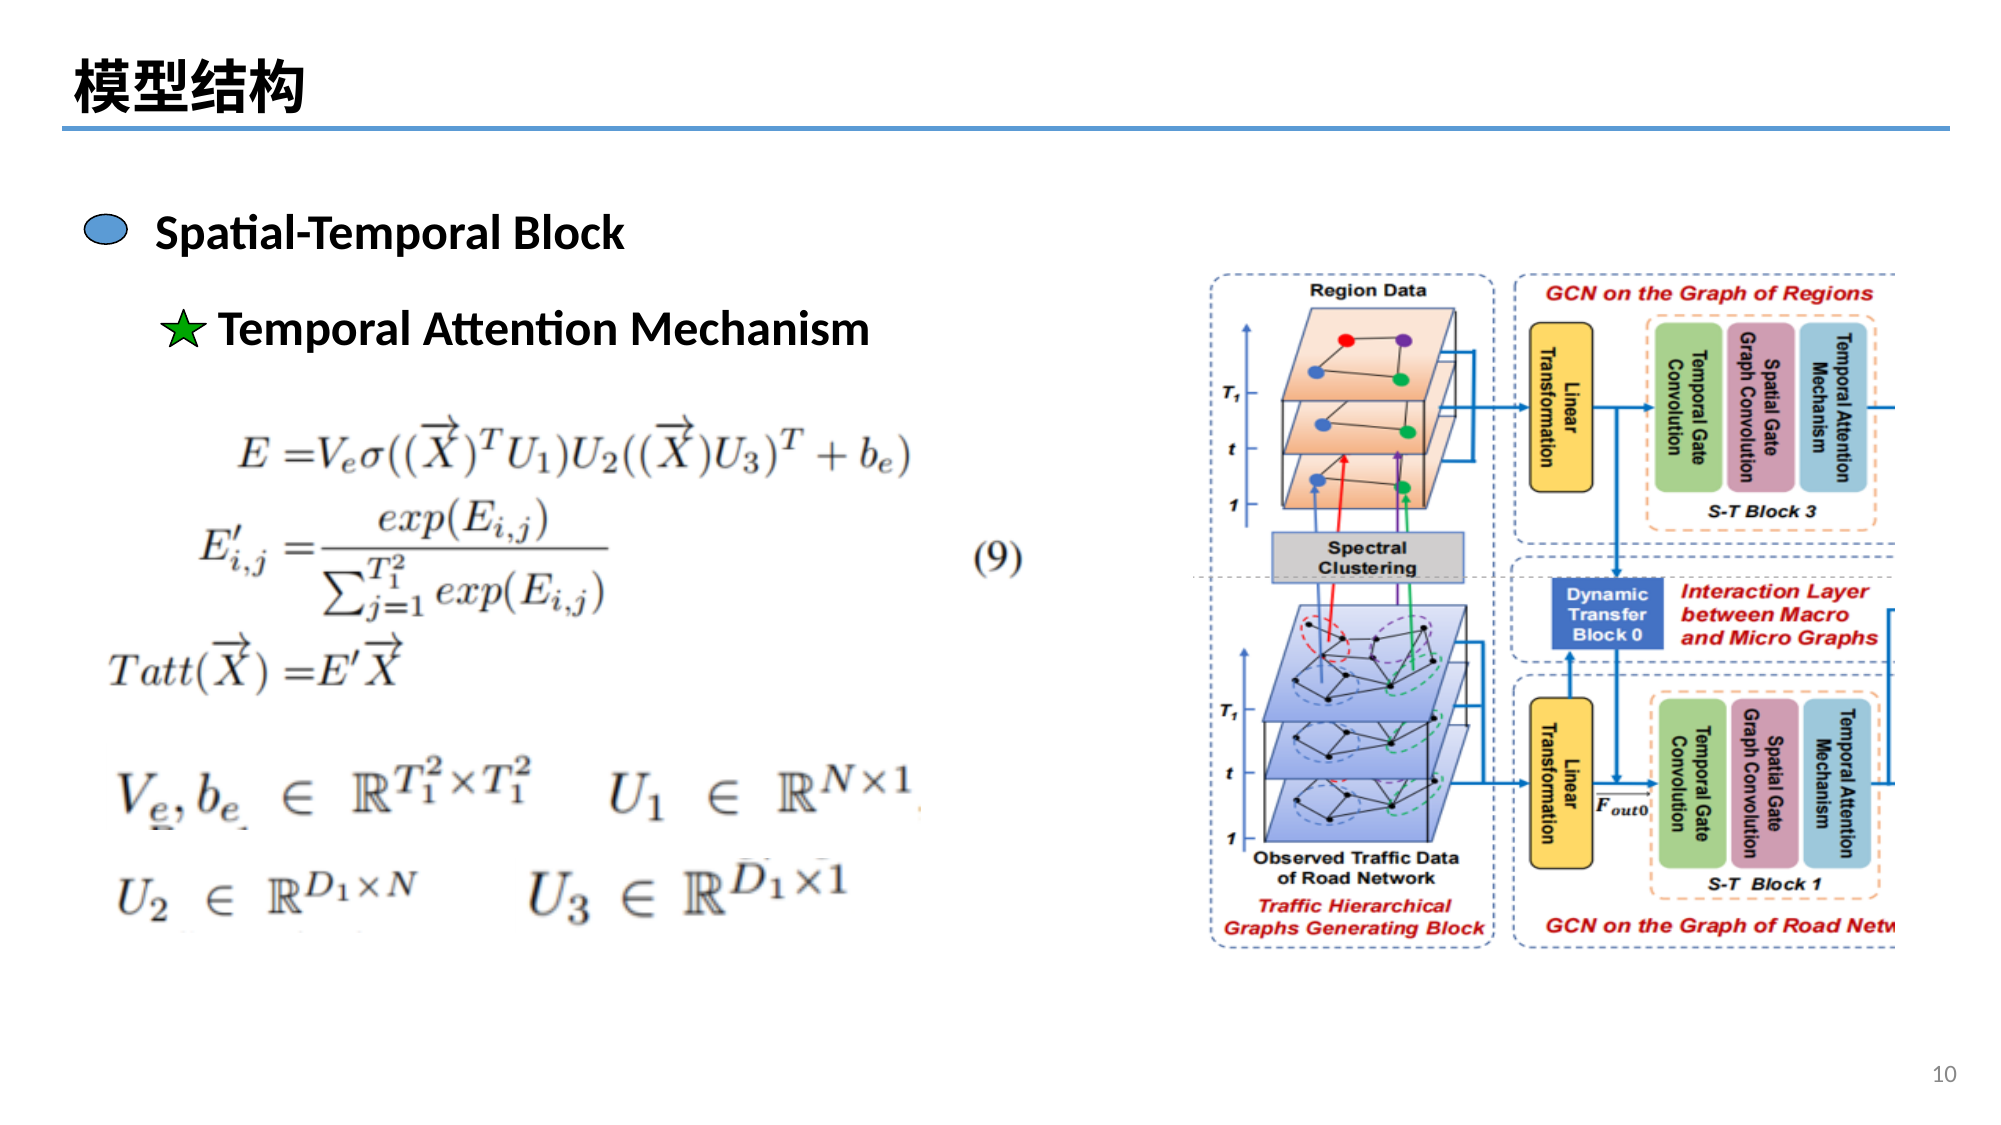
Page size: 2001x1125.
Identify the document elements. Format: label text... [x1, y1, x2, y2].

text_box [161, 309, 207, 347]
picture [514, 858, 855, 933]
picture [105, 846, 421, 933]
text_box Spatial-Temporal Block [140, 192, 970, 268]
picture [1193, 247, 1895, 967]
text_box Temporal Attention Mechanism [203, 287, 1033, 363]
picture [105, 743, 539, 830]
picture [15, 405, 1108, 720]
text_box 模型结构 [59, 42, 593, 128]
picture [592, 729, 921, 832]
text_box [84, 214, 128, 245]
slide_number 10 [1522, 1042, 1973, 1103]
